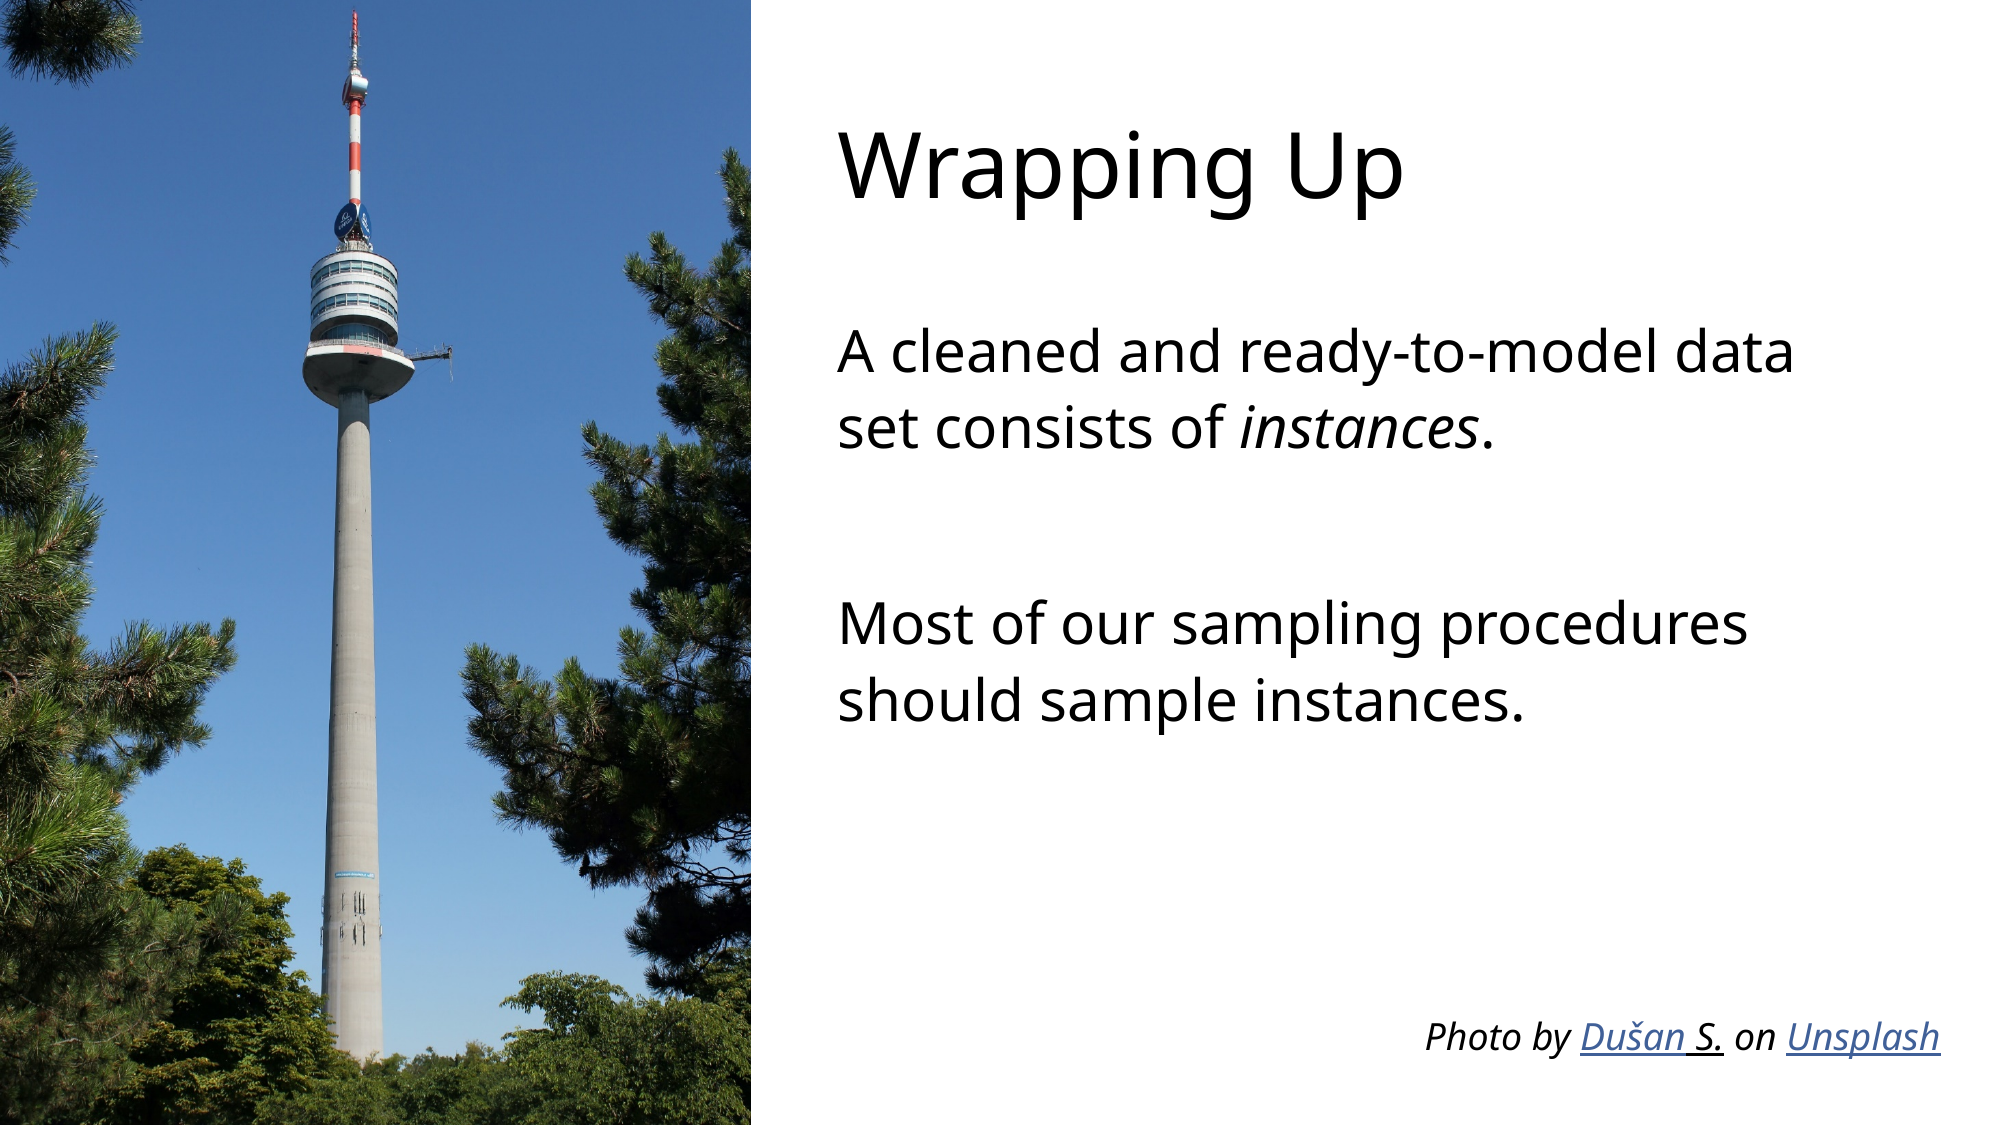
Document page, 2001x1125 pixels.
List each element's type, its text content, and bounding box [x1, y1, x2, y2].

list A cleaned and ready-to-model data set consists of instances. Most of our sampling procedures should sample instances. [822, 299, 1863, 1014]
title Wrapping Up [822, 59, 1863, 278]
text_box Photo by Dušan S. on Unsplash [1089, 1005, 1956, 1071]
picture [0, 0, 751, 1125]
